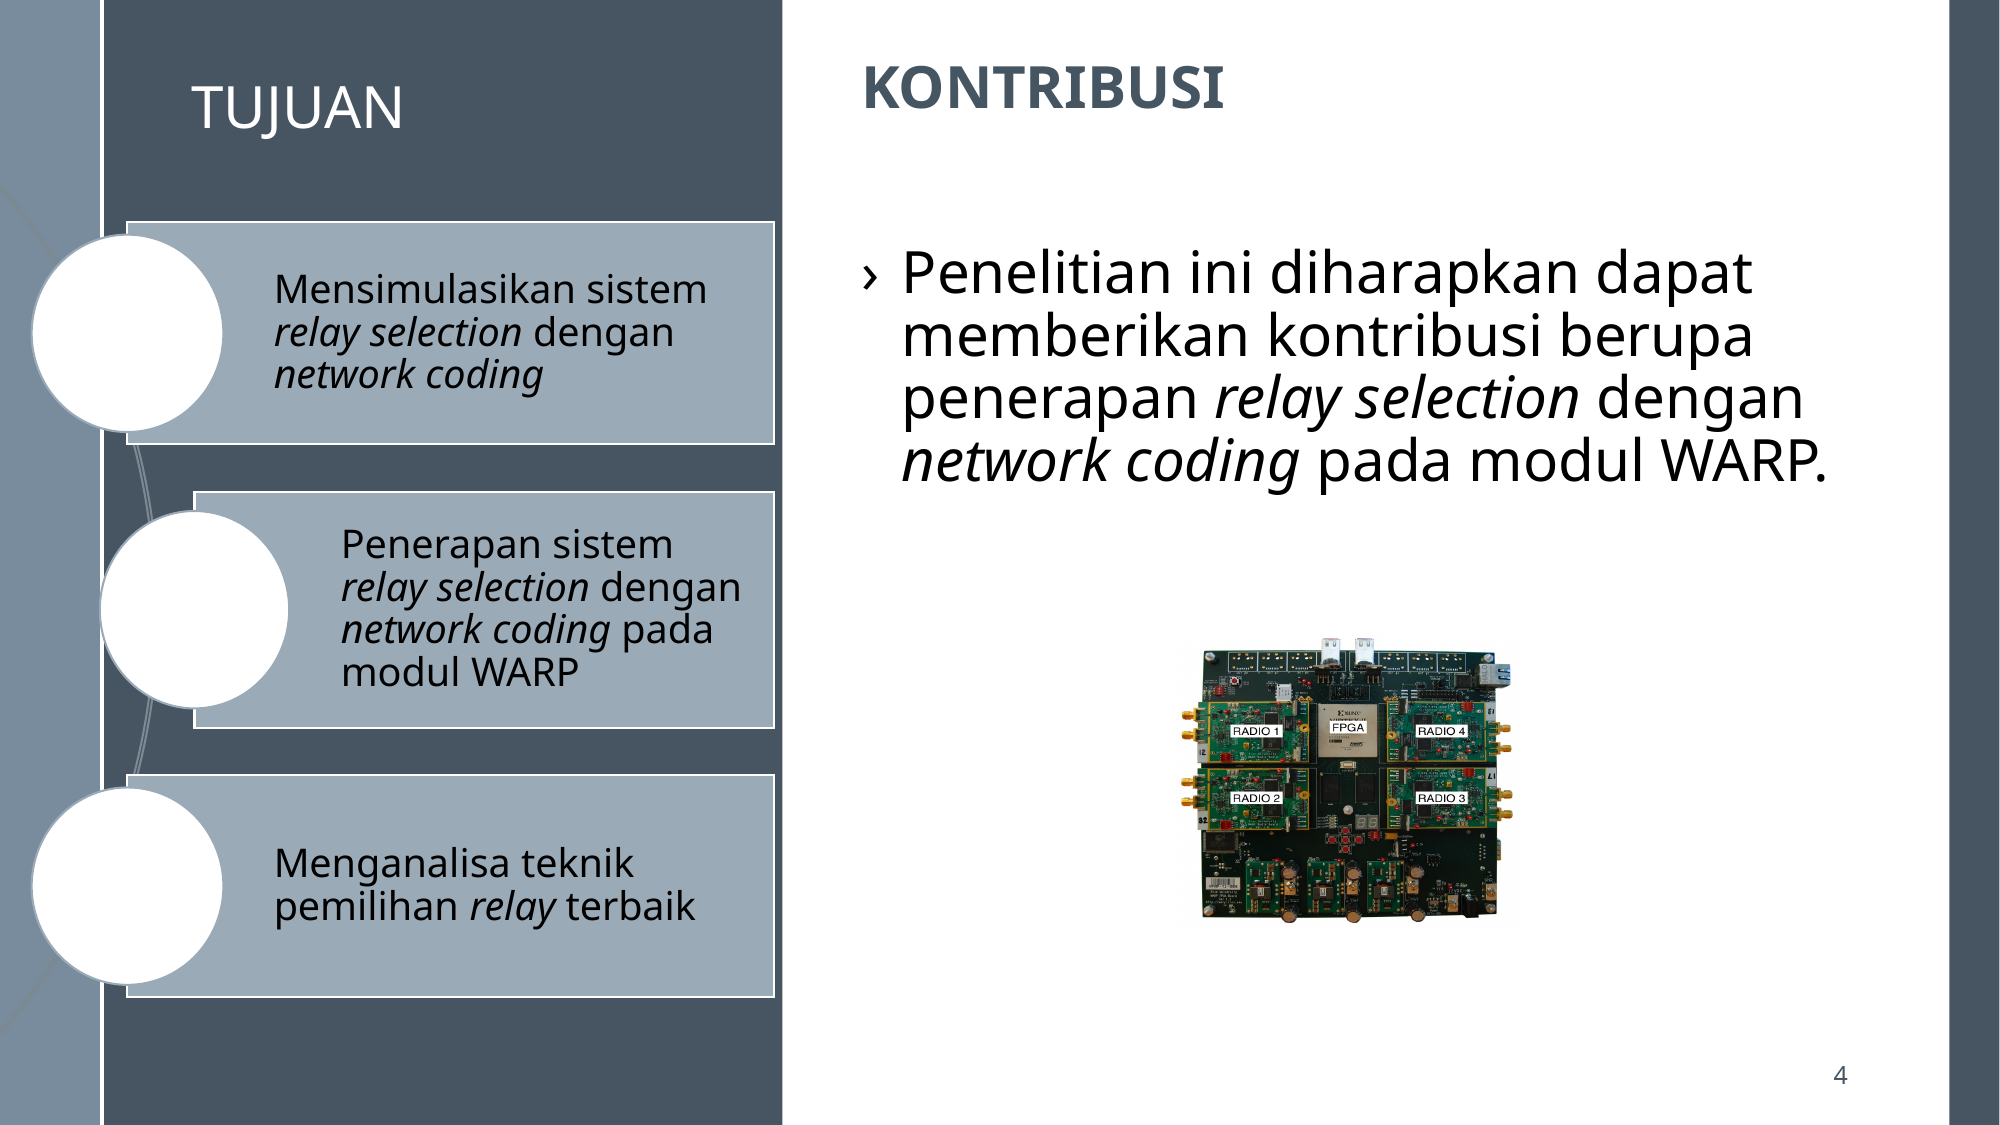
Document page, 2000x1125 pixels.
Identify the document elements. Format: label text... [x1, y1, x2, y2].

slide_number 4 [1762, 1046, 1863, 1107]
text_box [0, 148, 788, 1071]
list KONTRIBUSI Penelitian ini diharapkan dapat memberikan kontribusi berupa penerapan relay selection dengan network coding pada modul WARP. [846, 50, 1863, 985]
picture [1176, 633, 1520, 929]
title TUJUAN [176, 62, 717, 148]
